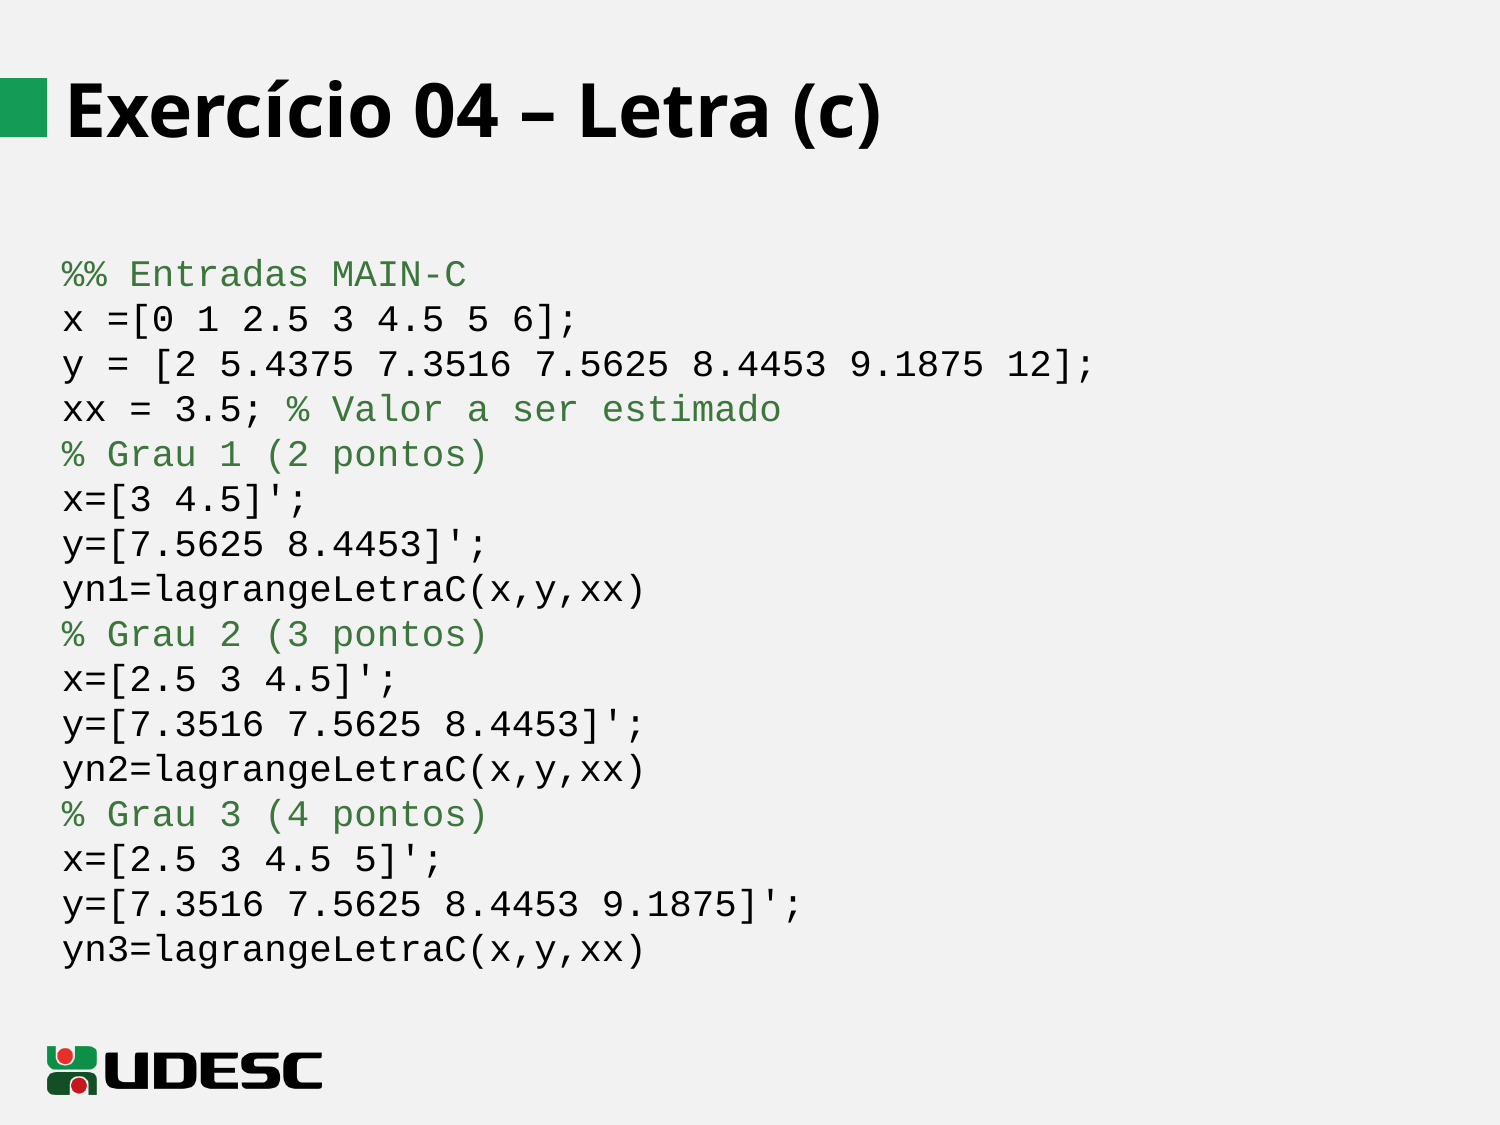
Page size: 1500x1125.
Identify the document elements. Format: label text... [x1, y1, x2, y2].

text_box [0, 76, 49, 139]
text_box %% Entradas MAIN-C x =[0 1 2.5 3 4.5 5 6]; y = [2 5.4375 7.3516 7.5625 8.4453 9.1875 12]; xx = 3.5; % Valor a ser estimado % Grau 1 (2 pontos) x=[3 4.5]'; y=[7.5625 8.4453]'; yn1=lagrangeLetraC(x,y,xx) % Grau 2 (3 pontos) x=[2.5 3 4.5]'; y=[7.3516 7.5625 8.4453]'; yn2=lagrangeLetraC(x,y,xx) % Grau 3 (4 pontos) x=[2.5 3 4.5 5]'; y=[7.3516 7.5625 8.4453 9.1875]'; yn3=lagrangeLetraC(x,y,xx) [47, 196, 1480, 1125]
text_box Exercício 04 – Letra (c) [49, 54, 1356, 160]
picture [46, 1046, 322, 1095]
